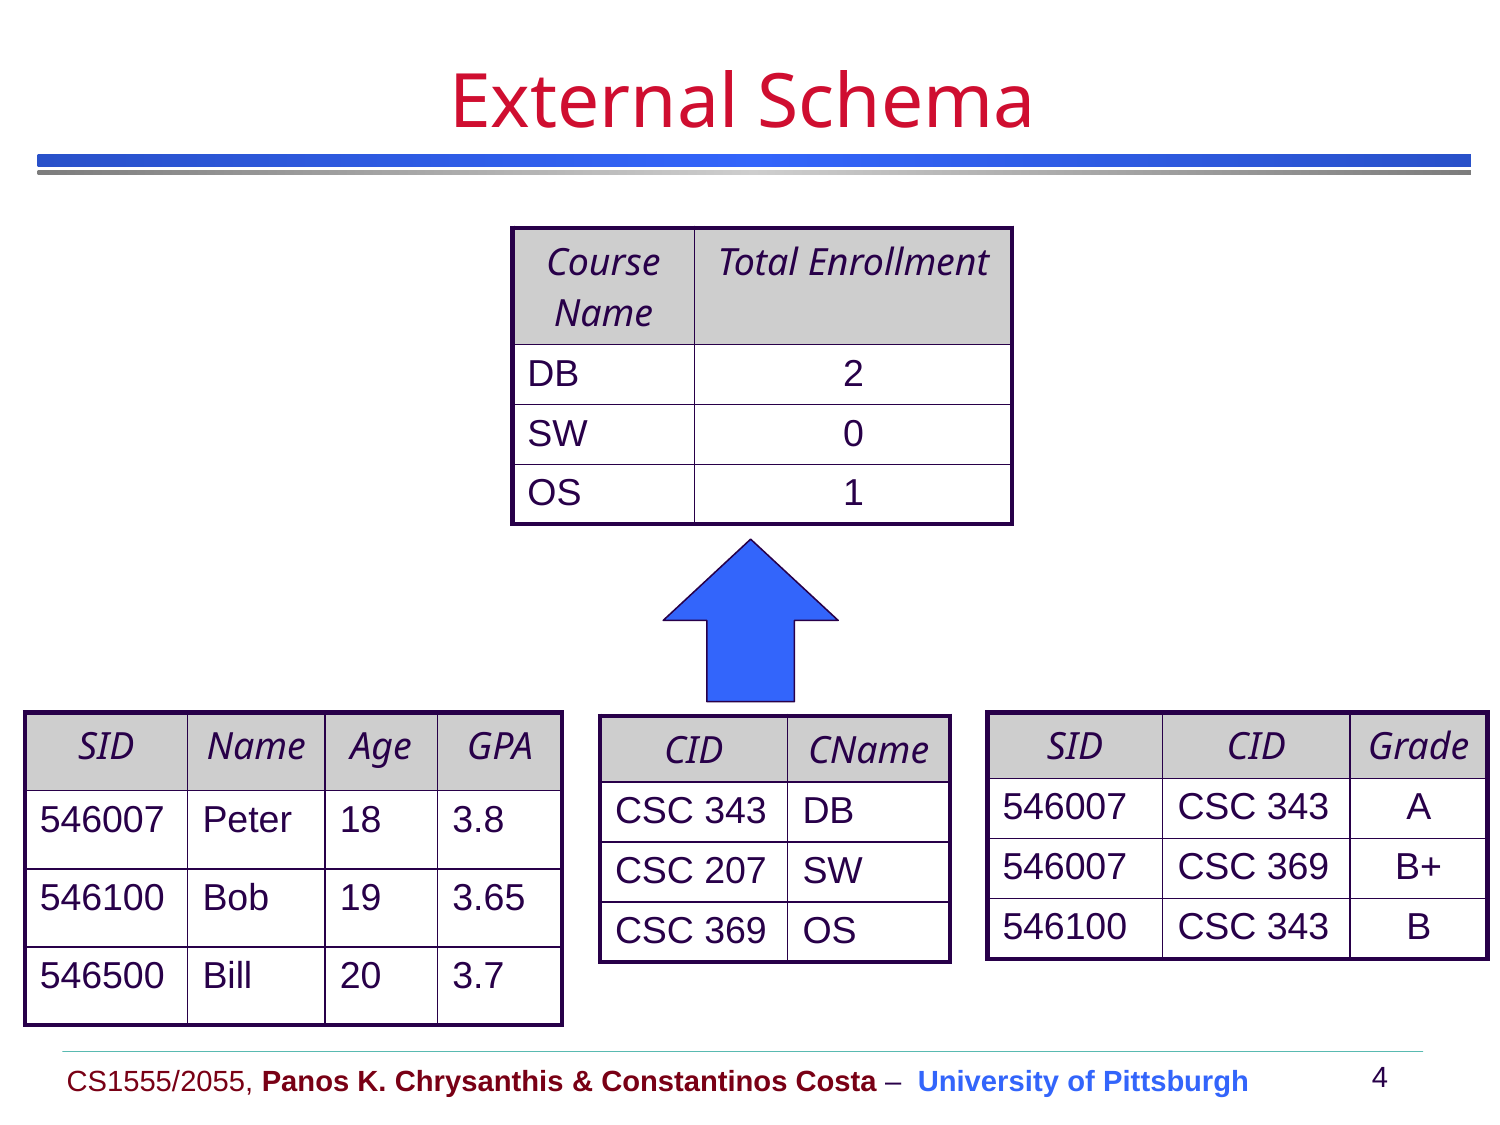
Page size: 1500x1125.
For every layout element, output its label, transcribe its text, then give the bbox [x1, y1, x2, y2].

table_cell Bob [188, 870, 324, 946]
table_cell CSC 369 [1163, 839, 1349, 898]
table_cell Bill [188, 948, 324, 1023]
table_cell CSC 207 [602, 843, 787, 901]
table_cell 18 [326, 791, 437, 868]
table_cell 19 [326, 870, 437, 946]
table_header SID [990, 715, 1162, 778]
text_box [663, 539, 839, 702]
table_header Age [326, 715, 437, 790]
title External Schema [0, 62, 1486, 150]
table_cell [695, 465, 1010, 522]
table_cell [695, 345, 1010, 404]
table_cell 3.7 [438, 948, 560, 1023]
table_cell 546007 [990, 779, 1162, 838]
table_cell CSC 343 [1163, 899, 1349, 957]
table_cell [695, 405, 1010, 464]
table_cell [515, 465, 694, 522]
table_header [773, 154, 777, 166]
table_header Grade [1351, 715, 1485, 778]
table_header Name [188, 715, 324, 790]
table_cell A [1351, 779, 1485, 838]
table_cell 3.65 [438, 870, 560, 946]
table_cell 546100 [990, 899, 1162, 957]
table_cell B+ [1351, 839, 1485, 898]
table_cell B [1351, 899, 1485, 957]
table_header Total Enrollment [695, 230, 1010, 344]
table_cell 546100 [27, 870, 187, 946]
table_header CID [1163, 715, 1349, 778]
table_cell 20 [326, 948, 437, 1023]
table_cell 546500 [27, 948, 187, 1023]
table_header SID [27, 715, 187, 790]
table_cell [515, 405, 694, 464]
table_cell OS [788, 903, 948, 960]
table_header GPA [438, 715, 560, 790]
table_cell 3.8 [438, 791, 560, 868]
table_header CName [788, 718, 948, 781]
table_cell 546007 [27, 791, 187, 868]
table_cell CSC 369 [602, 903, 787, 960]
table_cell Peter [188, 791, 324, 868]
table_cell [515, 345, 694, 404]
table_cell DB [788, 783, 948, 841]
table_cell CSC 343 [602, 783, 787, 841]
table_header Course Name [515, 230, 694, 344]
table_cell SW [788, 843, 948, 901]
table_cell CSC 343 [1163, 779, 1349, 838]
table_cell 546007 [990, 839, 1162, 898]
table_header CID [602, 718, 787, 781]
